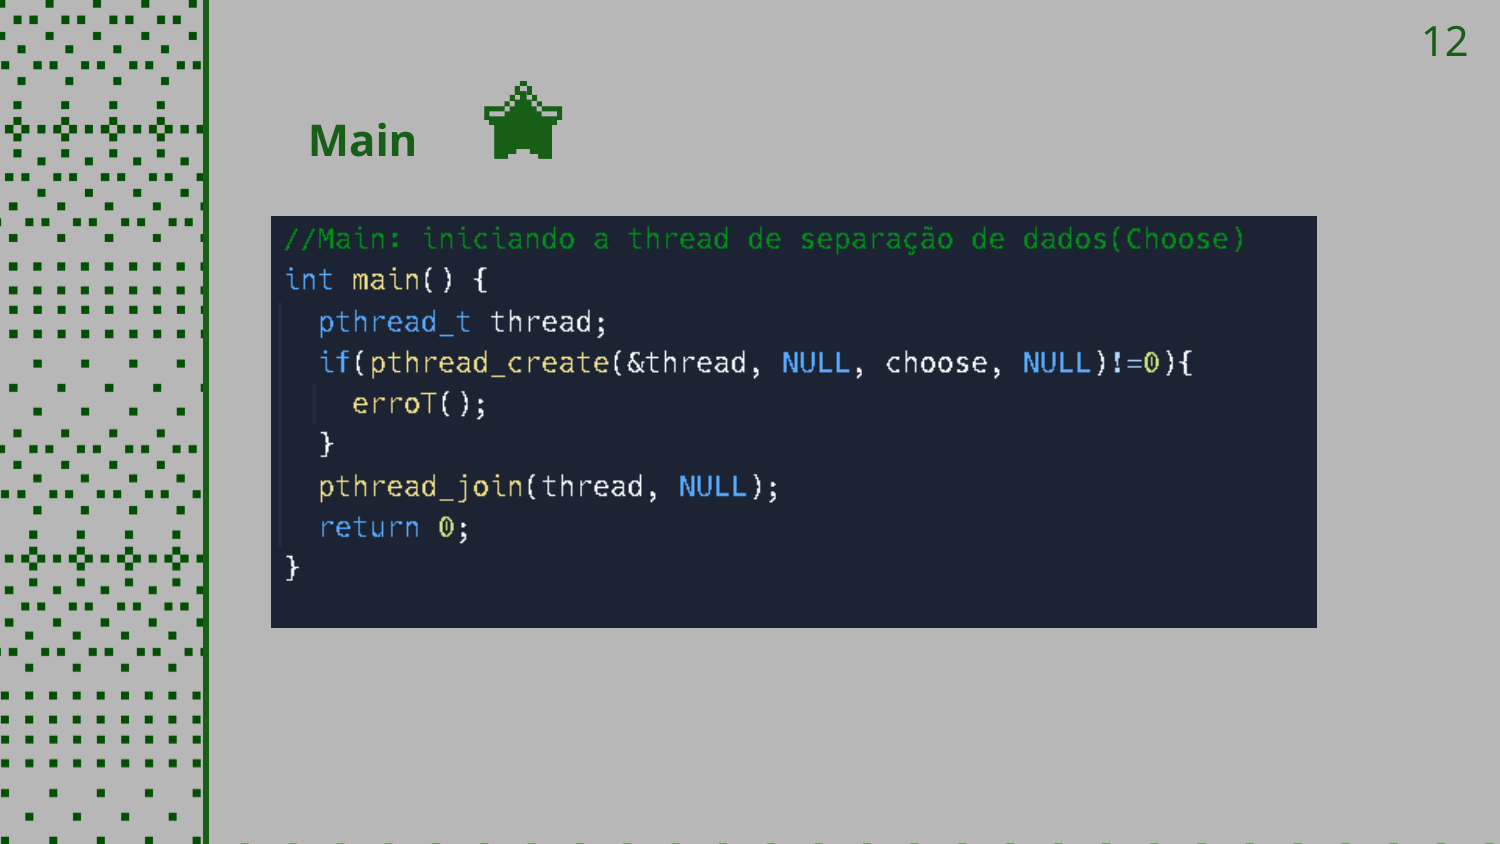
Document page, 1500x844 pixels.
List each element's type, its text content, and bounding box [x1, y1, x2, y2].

picture [270, 216, 1317, 628]
title Main [121, 81, 605, 175]
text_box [484, 80, 563, 159]
picture [0, 0, 203, 844]
slide_number ‹#› [1393, 0, 1484, 65]
